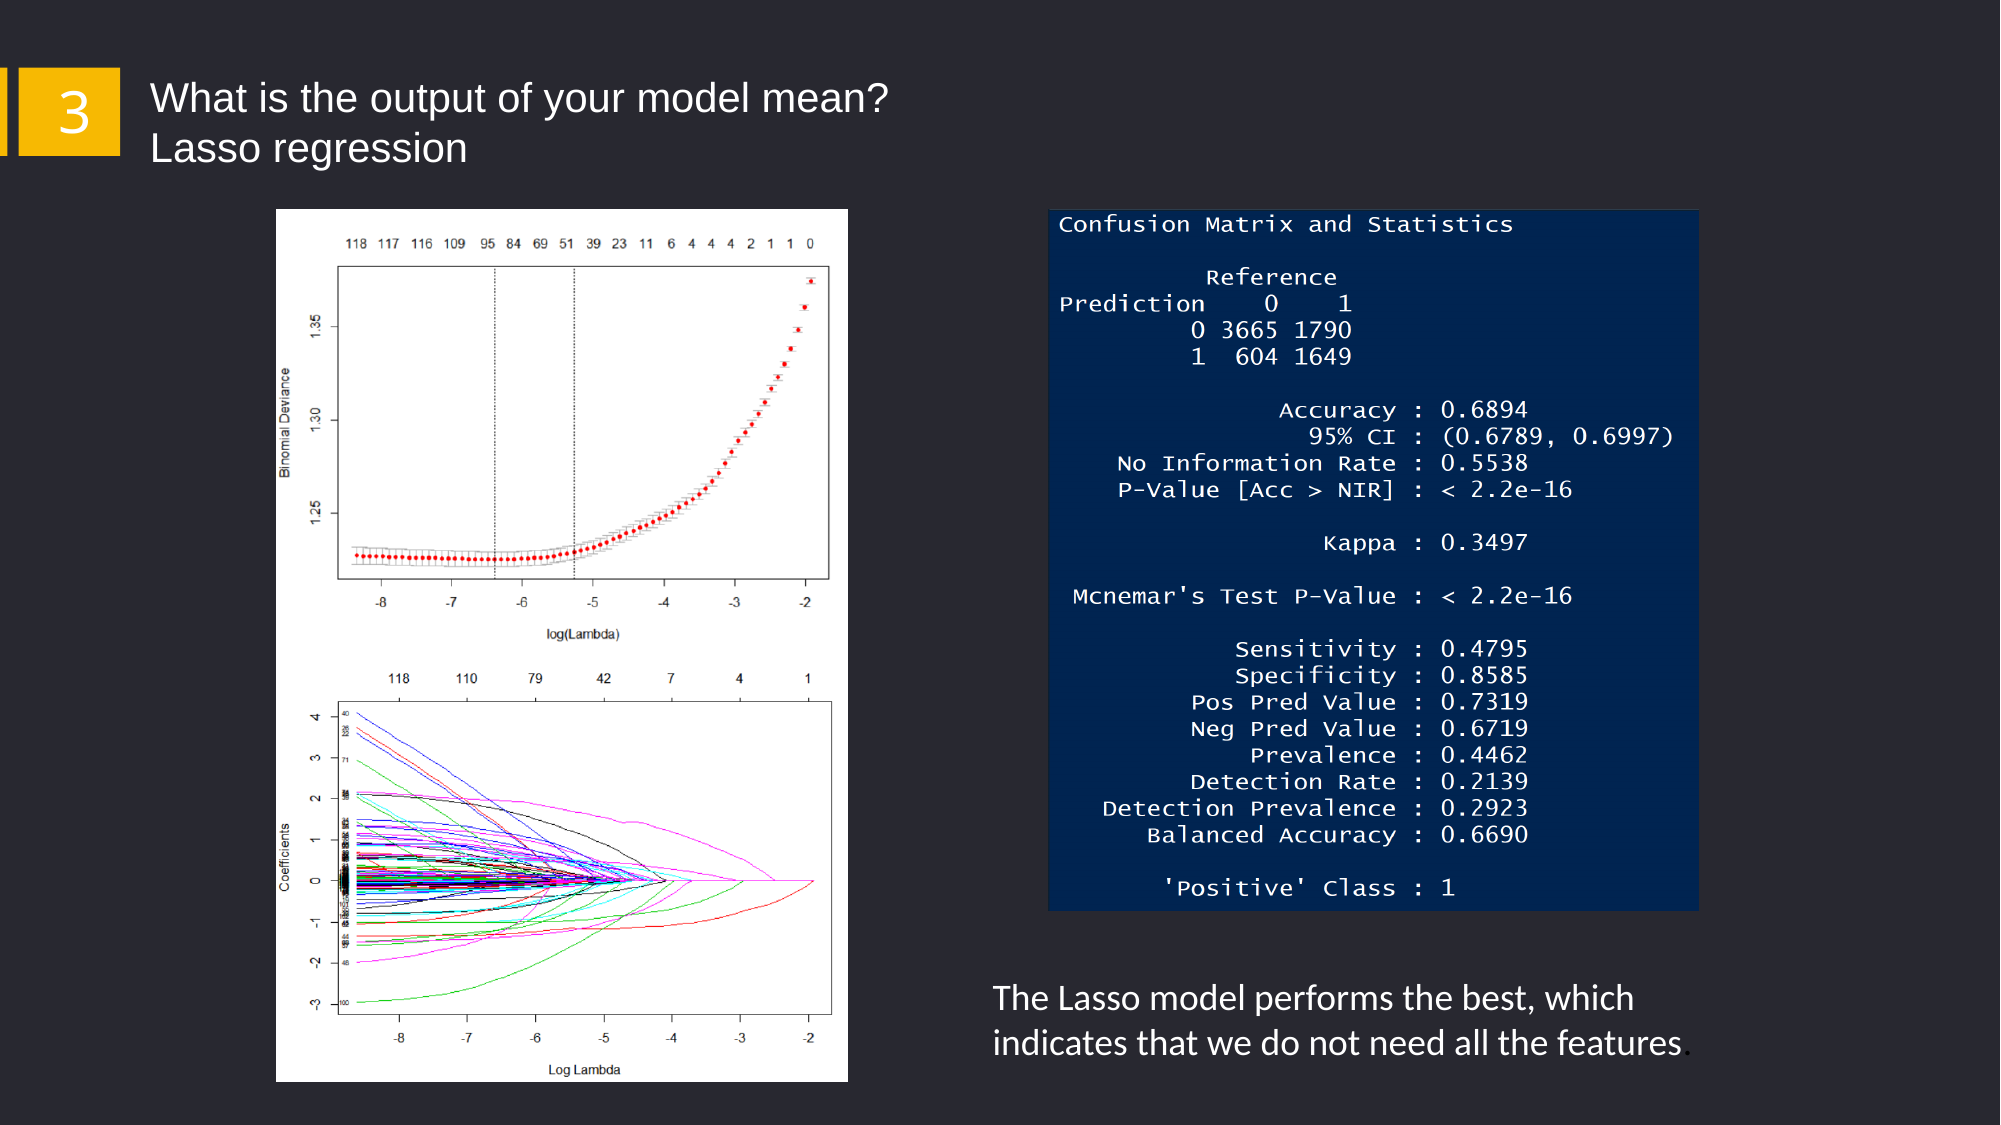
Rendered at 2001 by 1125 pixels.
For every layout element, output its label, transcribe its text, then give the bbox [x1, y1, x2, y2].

picture [275, 209, 848, 1082]
text_box [89, 67, 121, 156]
text_box [18, 67, 43, 156]
text_box The Lasso model performs the best, which indicates that we do not need all the features. [977, 964, 1751, 1071]
text_box What is the output of your model mean? Lasso regression [134, 63, 1139, 180]
text_box 3 [43, 67, 89, 156]
picture [1047, 209, 1700, 911]
text_box [0, 67, 8, 156]
